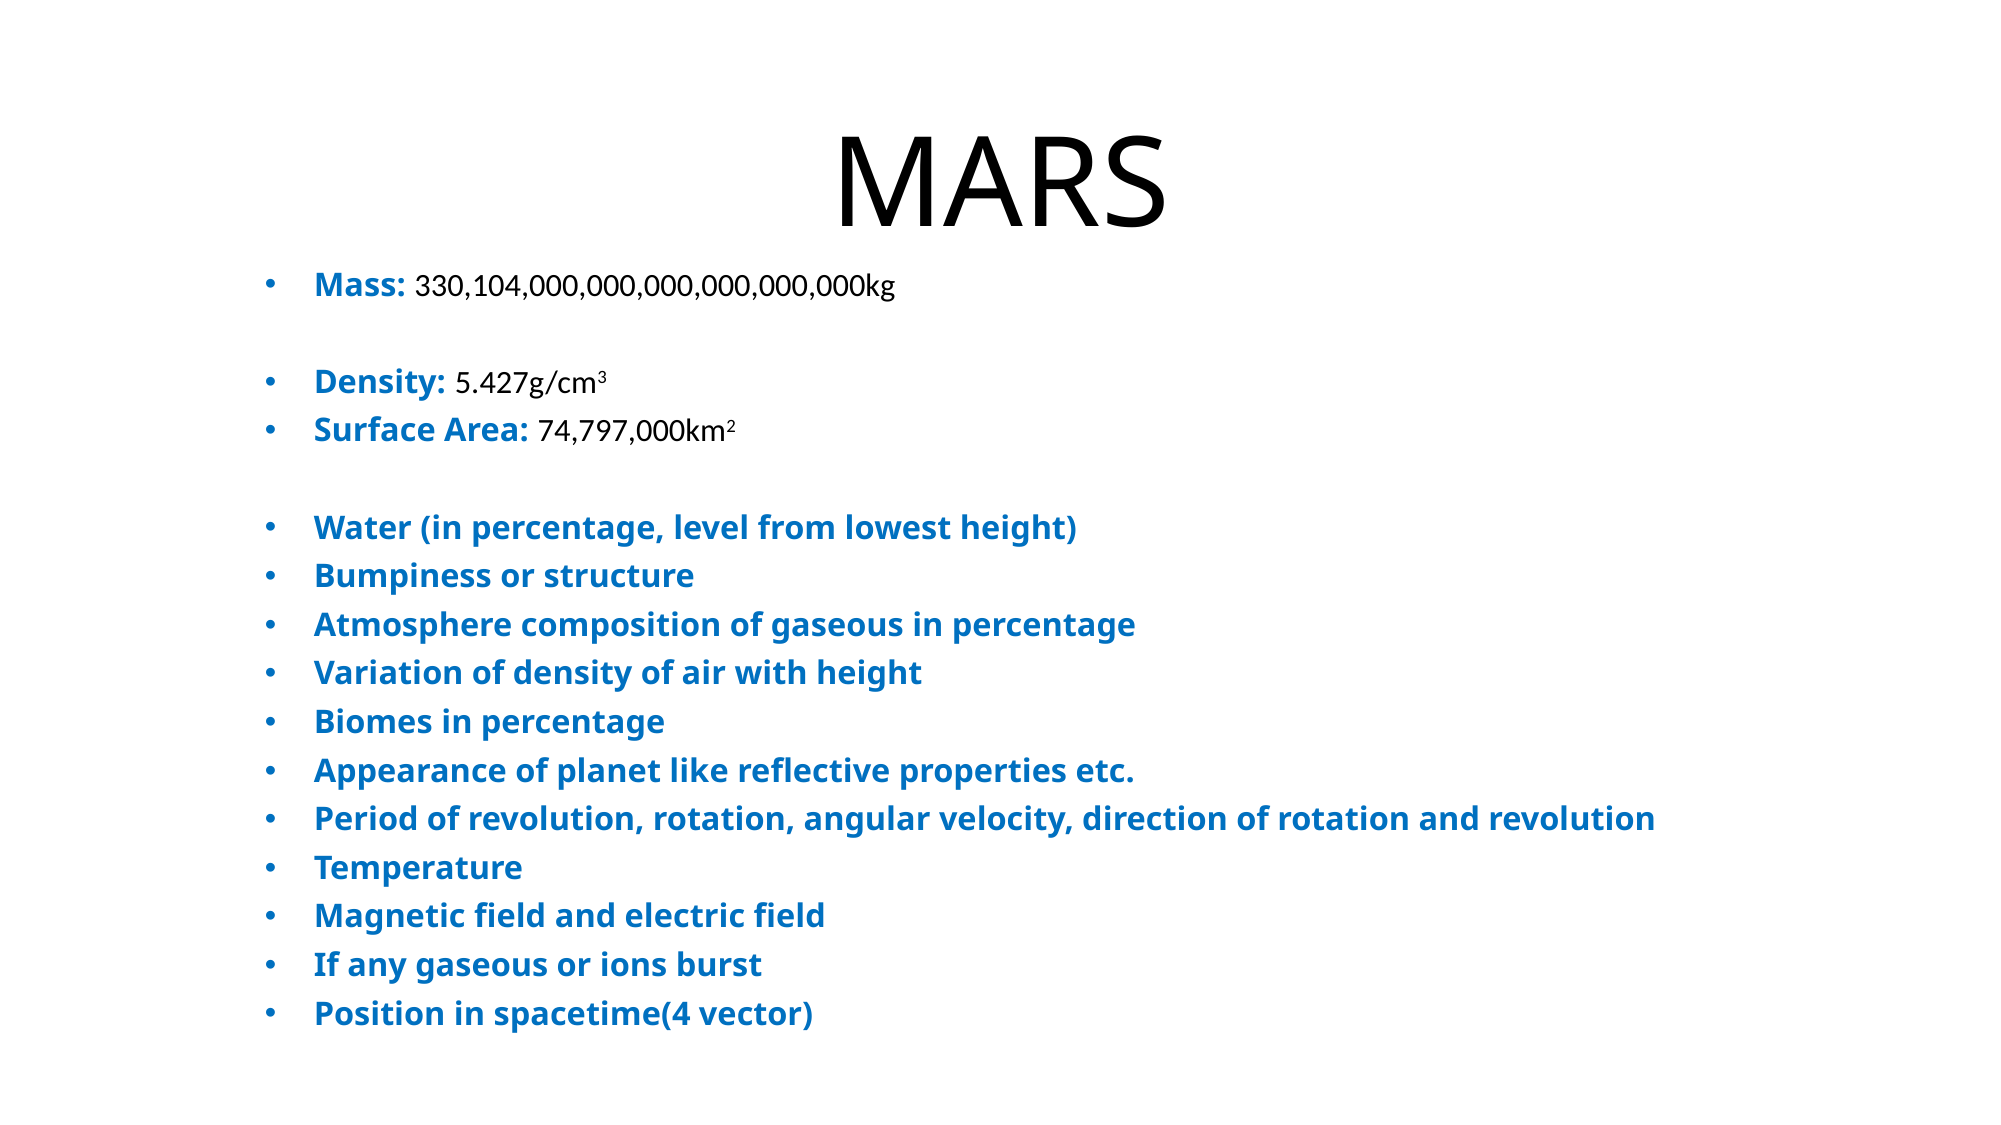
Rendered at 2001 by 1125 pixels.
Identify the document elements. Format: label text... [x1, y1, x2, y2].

title MARS [249, 81, 1750, 260]
subtitle Mass: 330,104,000,000,000,000,000,000kg Density: 5.427g/cm3 Surface Area: 74,797,000km2 Water (in percentage, level from lowest height) Bumpiness or structure Atmosphere composition of gaseous in percentage Variation of density of air with height Biomes in percentage Appearance of planet like reflective properties etc. Period of revolution, rotation, angular velocity, direction of rotation and revolution Temperature Magnetic field and electric field If any gaseous or ions burst Position in spacetime(4 vector) [249, 260, 1750, 1043]
